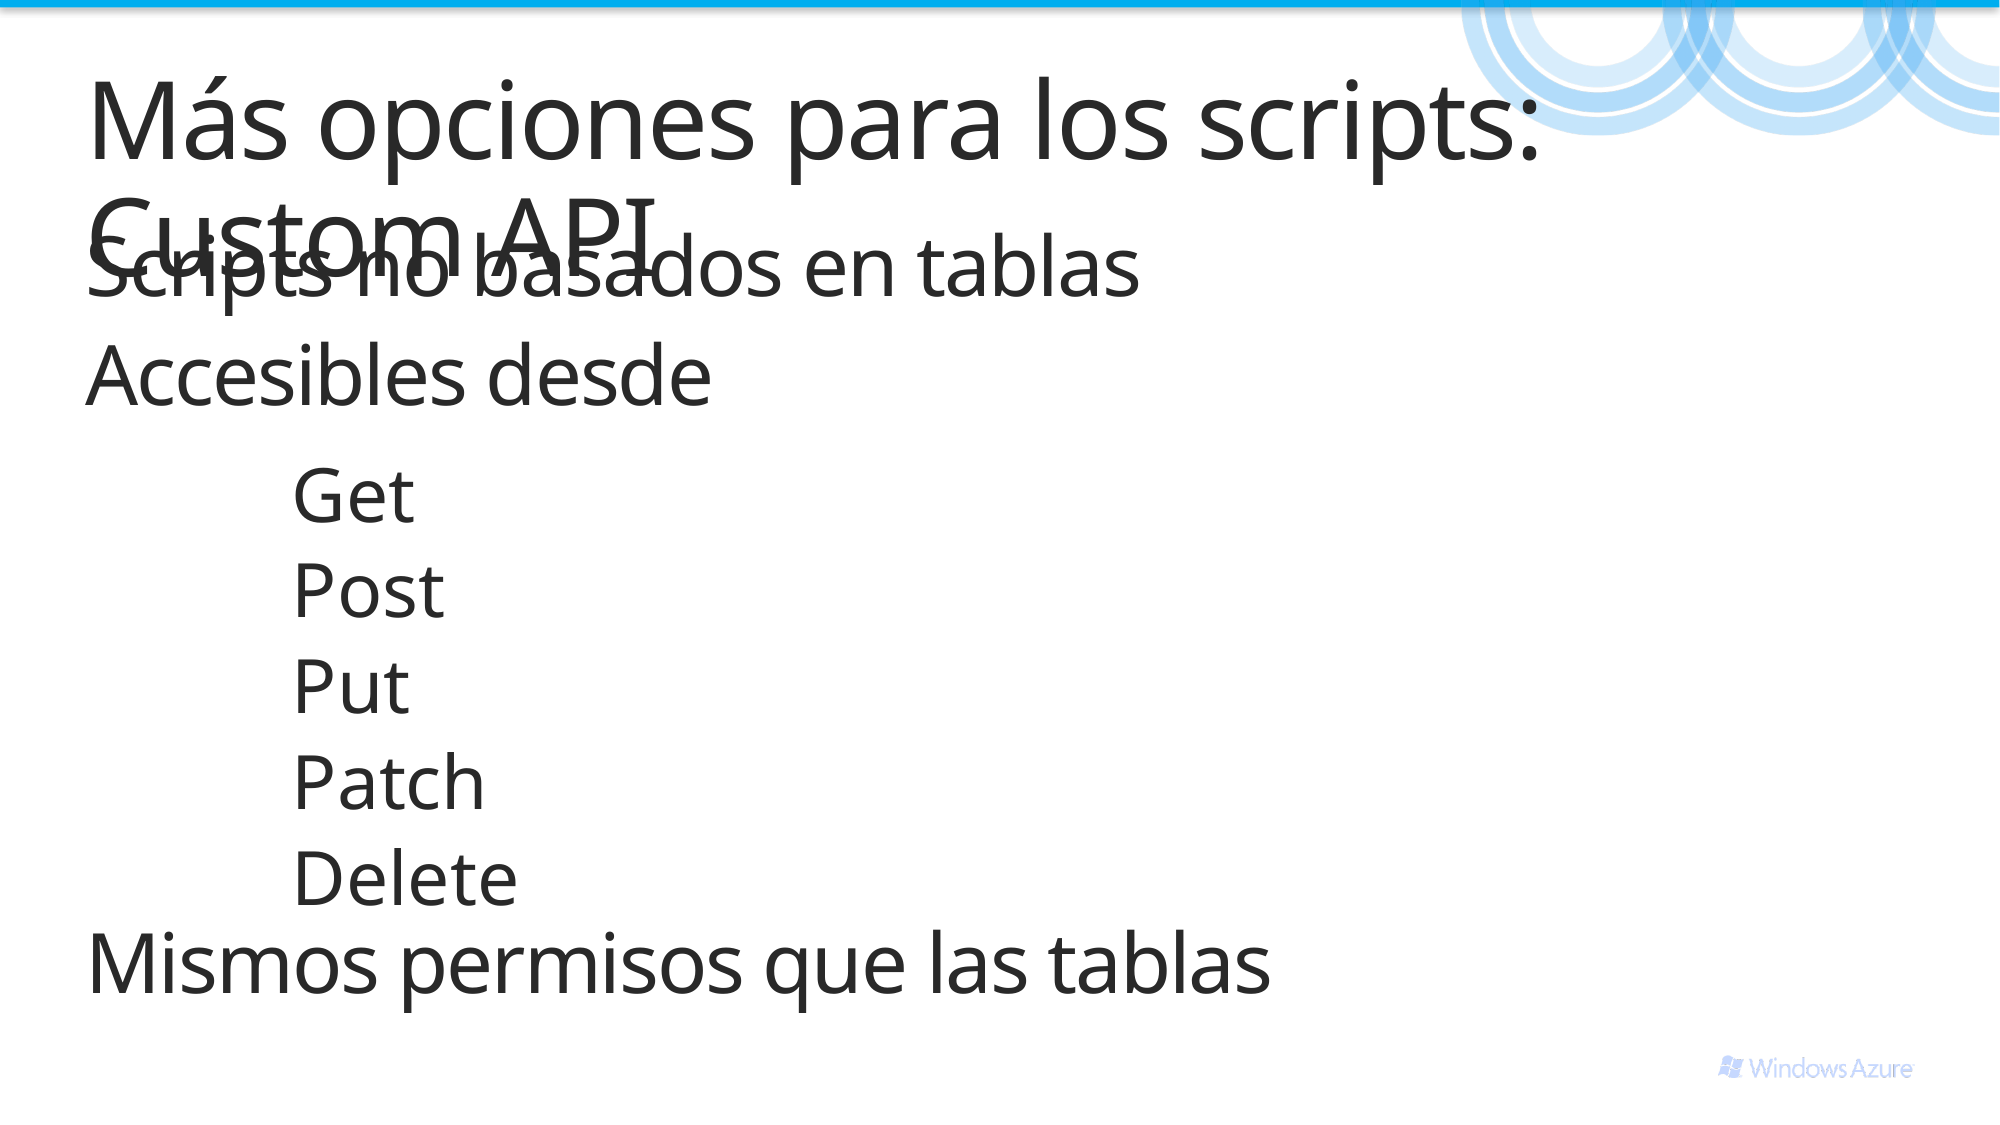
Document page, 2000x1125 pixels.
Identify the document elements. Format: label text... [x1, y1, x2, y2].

picture [1462, 0, 2000, 136]
title Más opciones para los scripts: Custom API [85, 66, 1914, 185]
list Scripts no basados en tablas Accesibles desde Get Post Put Patch Delete Mismos permisos que las tablas [85, 224, 1914, 1037]
